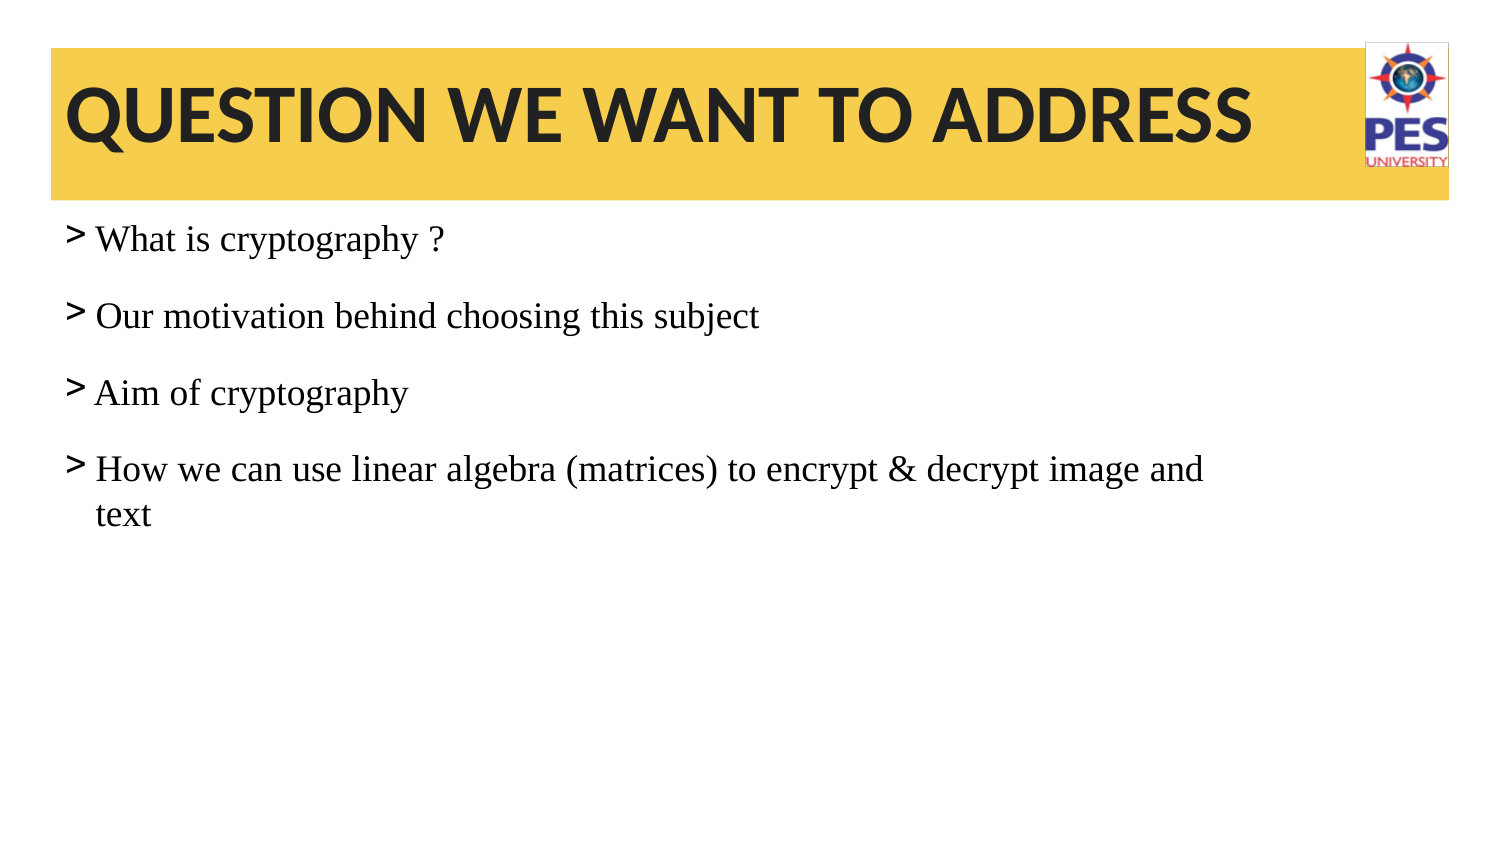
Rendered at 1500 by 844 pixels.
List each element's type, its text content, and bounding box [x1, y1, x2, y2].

title QUESTION WE WANT TO ADDRESS [51, 48, 1449, 201]
picture [1363, 40, 1451, 169]
text_box What is cryptography ? Our motivation behind choosing this subject Aim of cryptography How we can use linear algebra (matrices) to encrypt & decrypt image and text [63, 212, 1269, 535]
